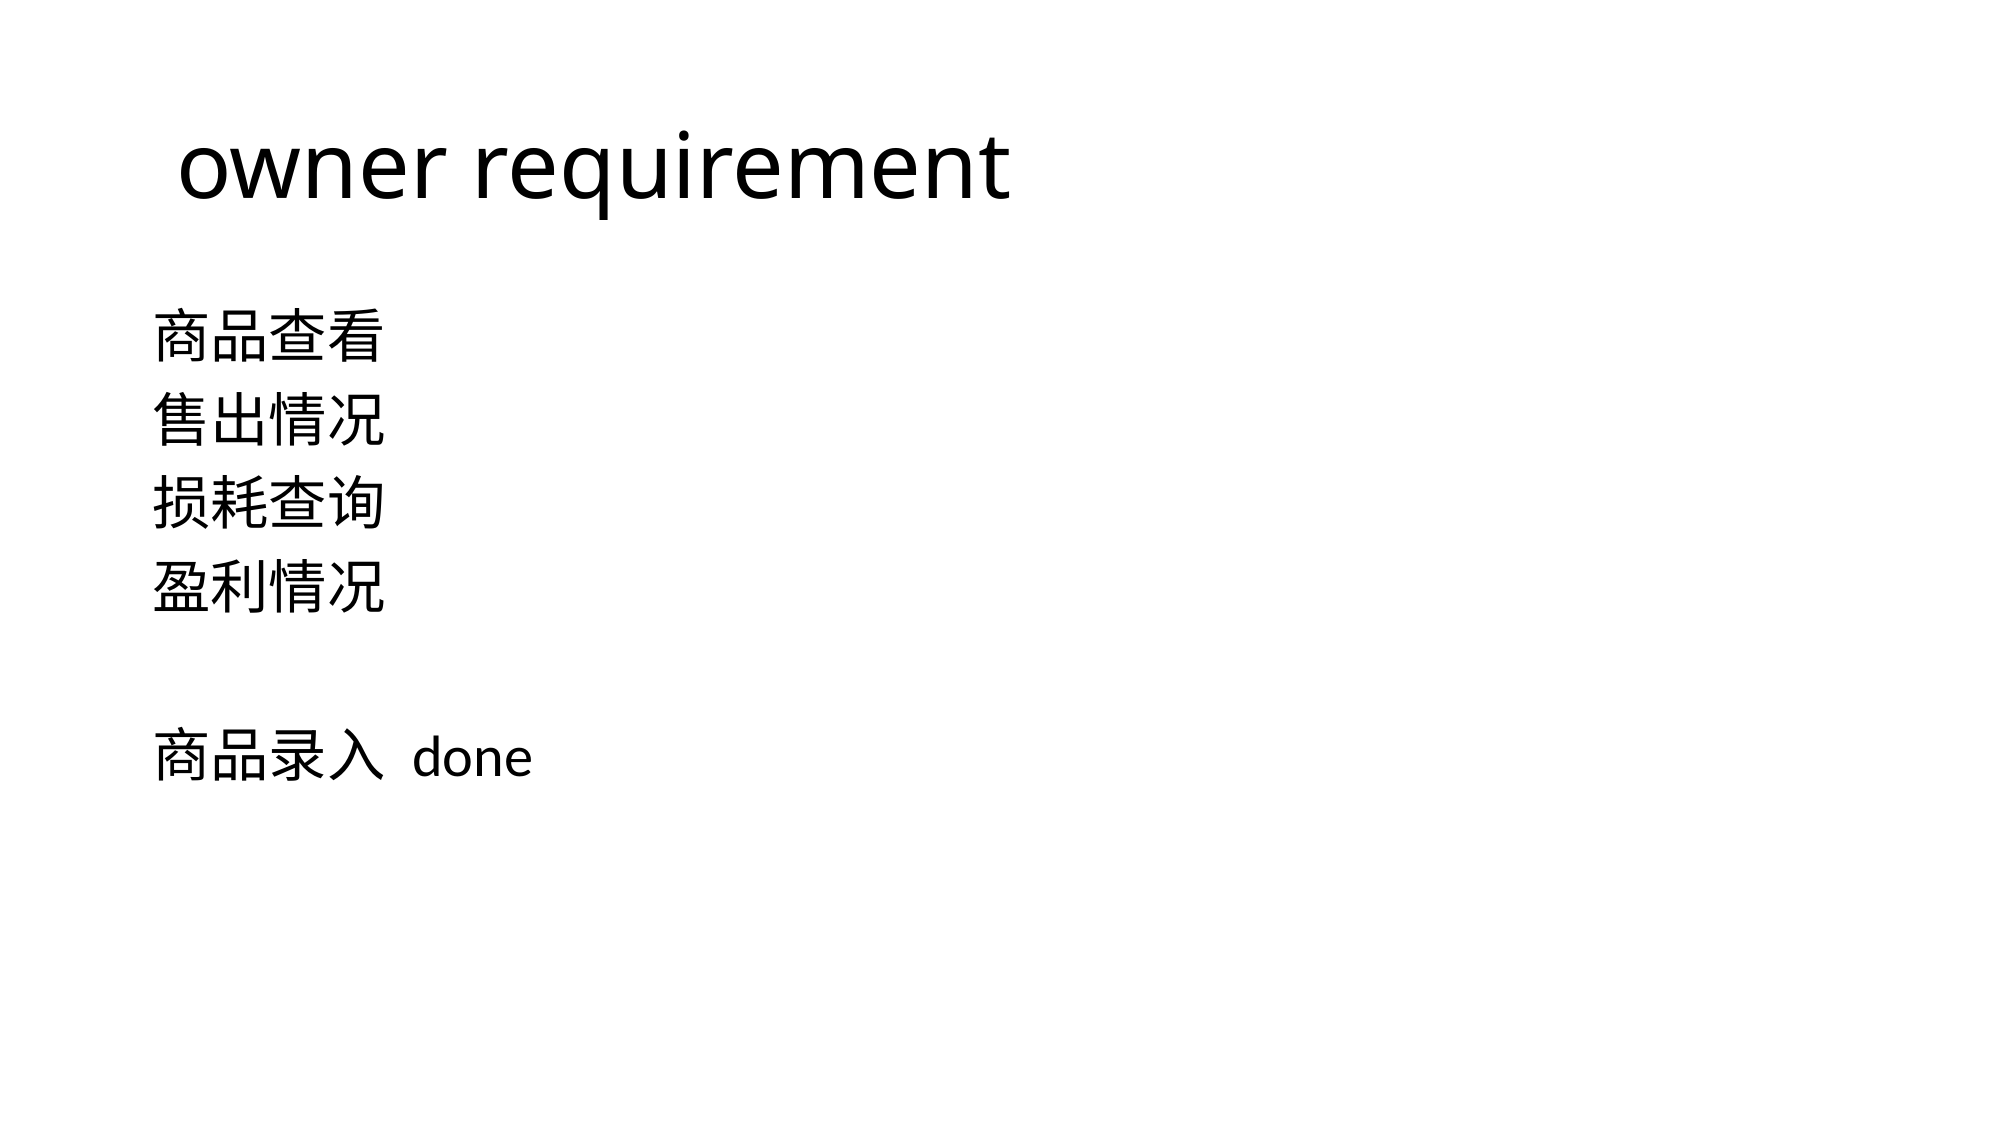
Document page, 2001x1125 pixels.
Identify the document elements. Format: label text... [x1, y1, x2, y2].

title owner requirement [137, 59, 1863, 278]
list 商品查看 售出情况 损耗查询 盈利情况 商品录入 done [137, 299, 1863, 1014]
